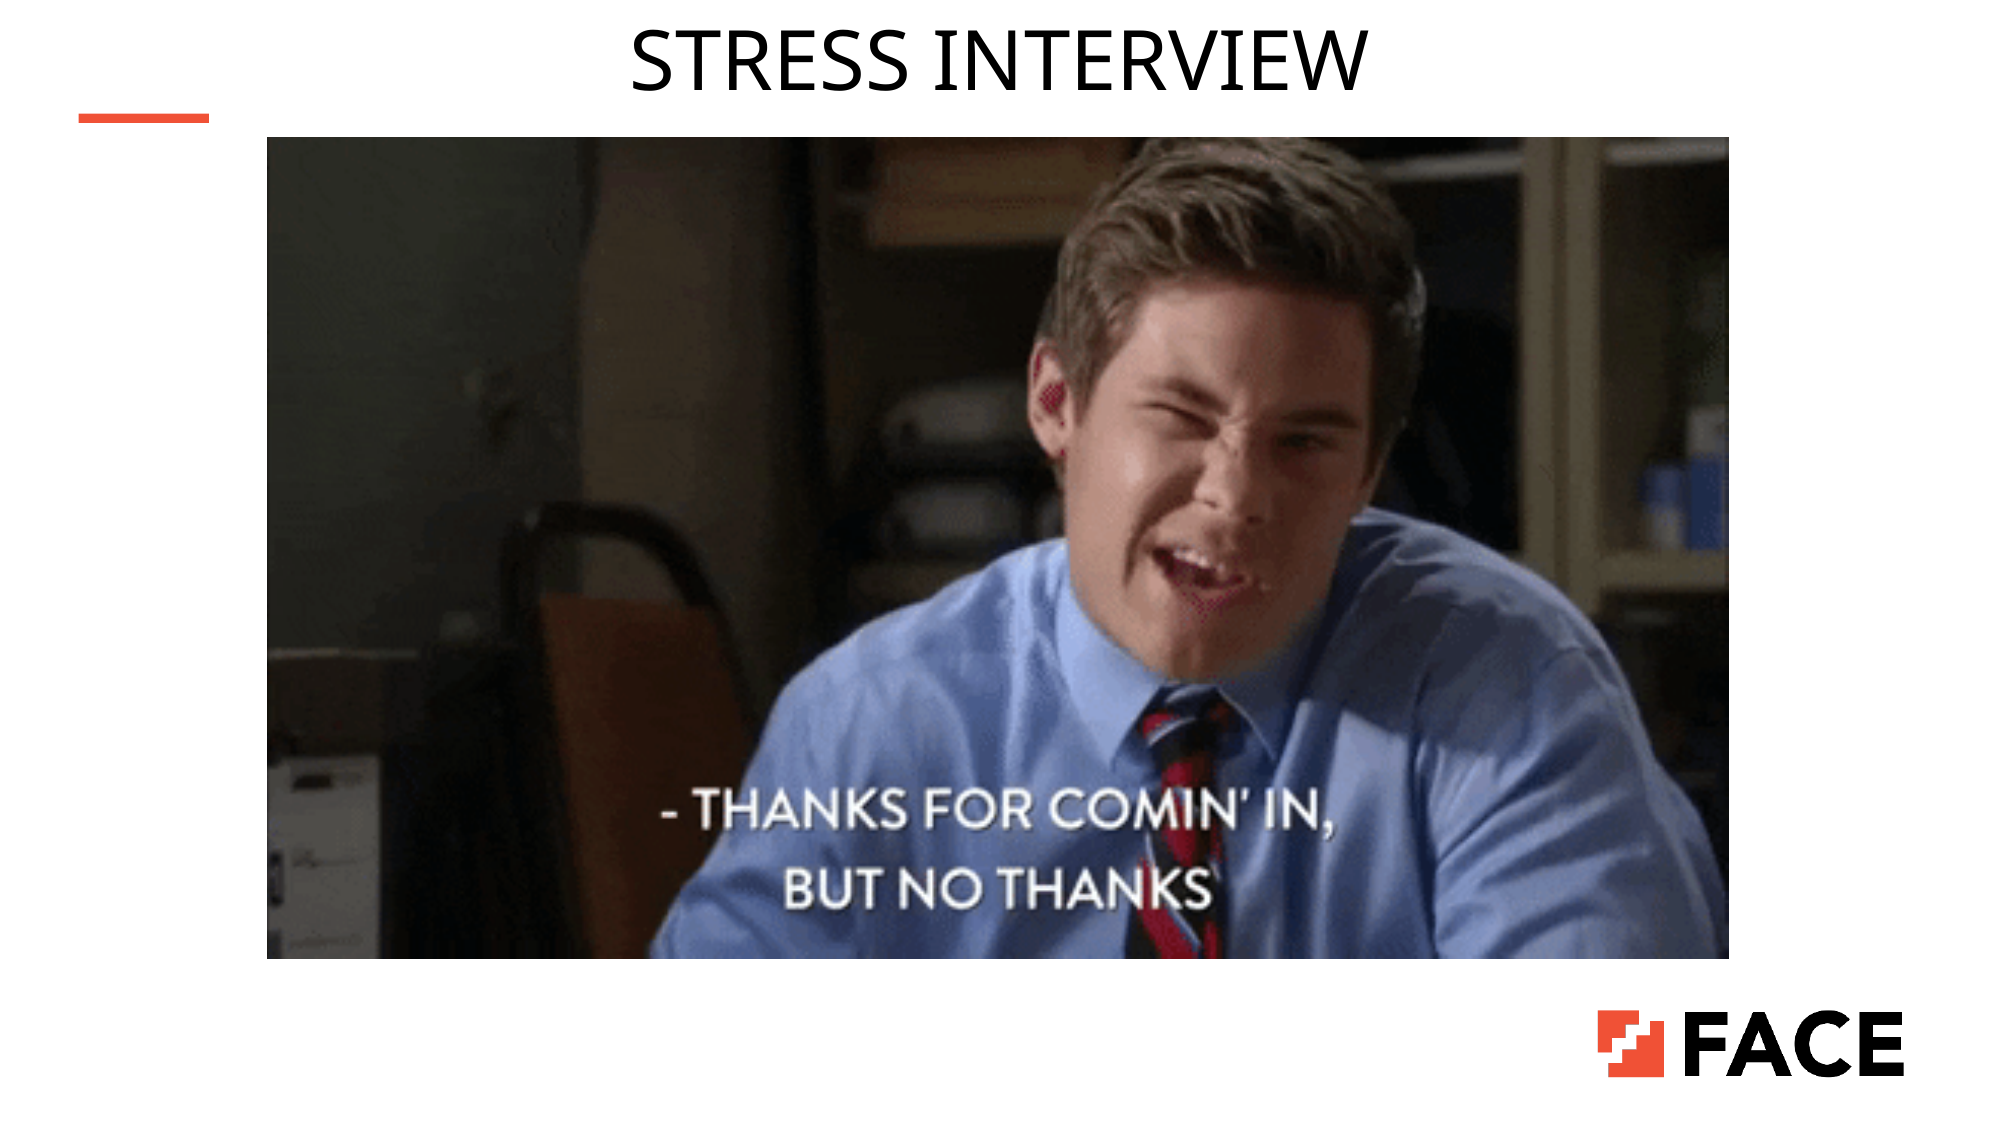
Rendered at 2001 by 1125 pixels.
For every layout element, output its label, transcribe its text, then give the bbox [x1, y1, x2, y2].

picture [267, 136, 1729, 960]
text_box STRESS INTERVIEW [0, 0, 2000, 115]
picture [1587, 999, 1915, 1088]
text_box [77, 115, 211, 125]
